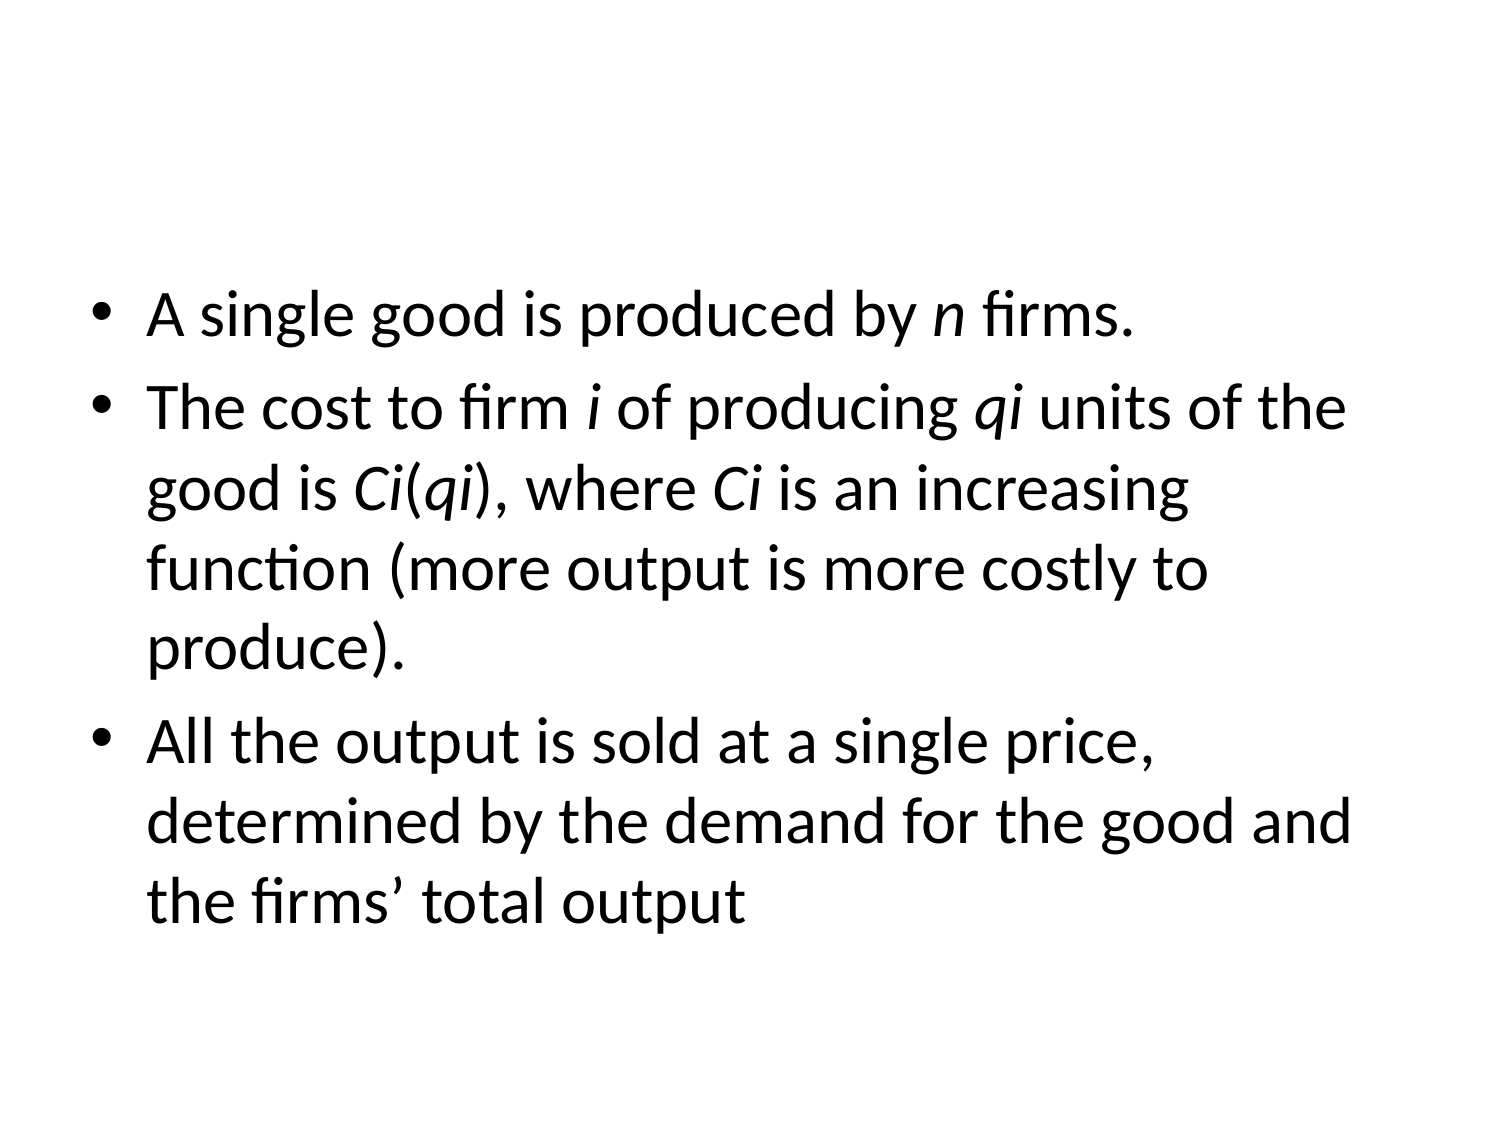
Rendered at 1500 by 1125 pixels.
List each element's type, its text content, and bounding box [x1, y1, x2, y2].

list A single good is produced by n firms. The cost to firm i of producing qi units of the good is Ci(qi), where Ci is an increasing function (more output is more costly to produce). All the output is sold at a single price, determined by the demand for the good and the firms’ total output [75, 262, 1425, 1005]
